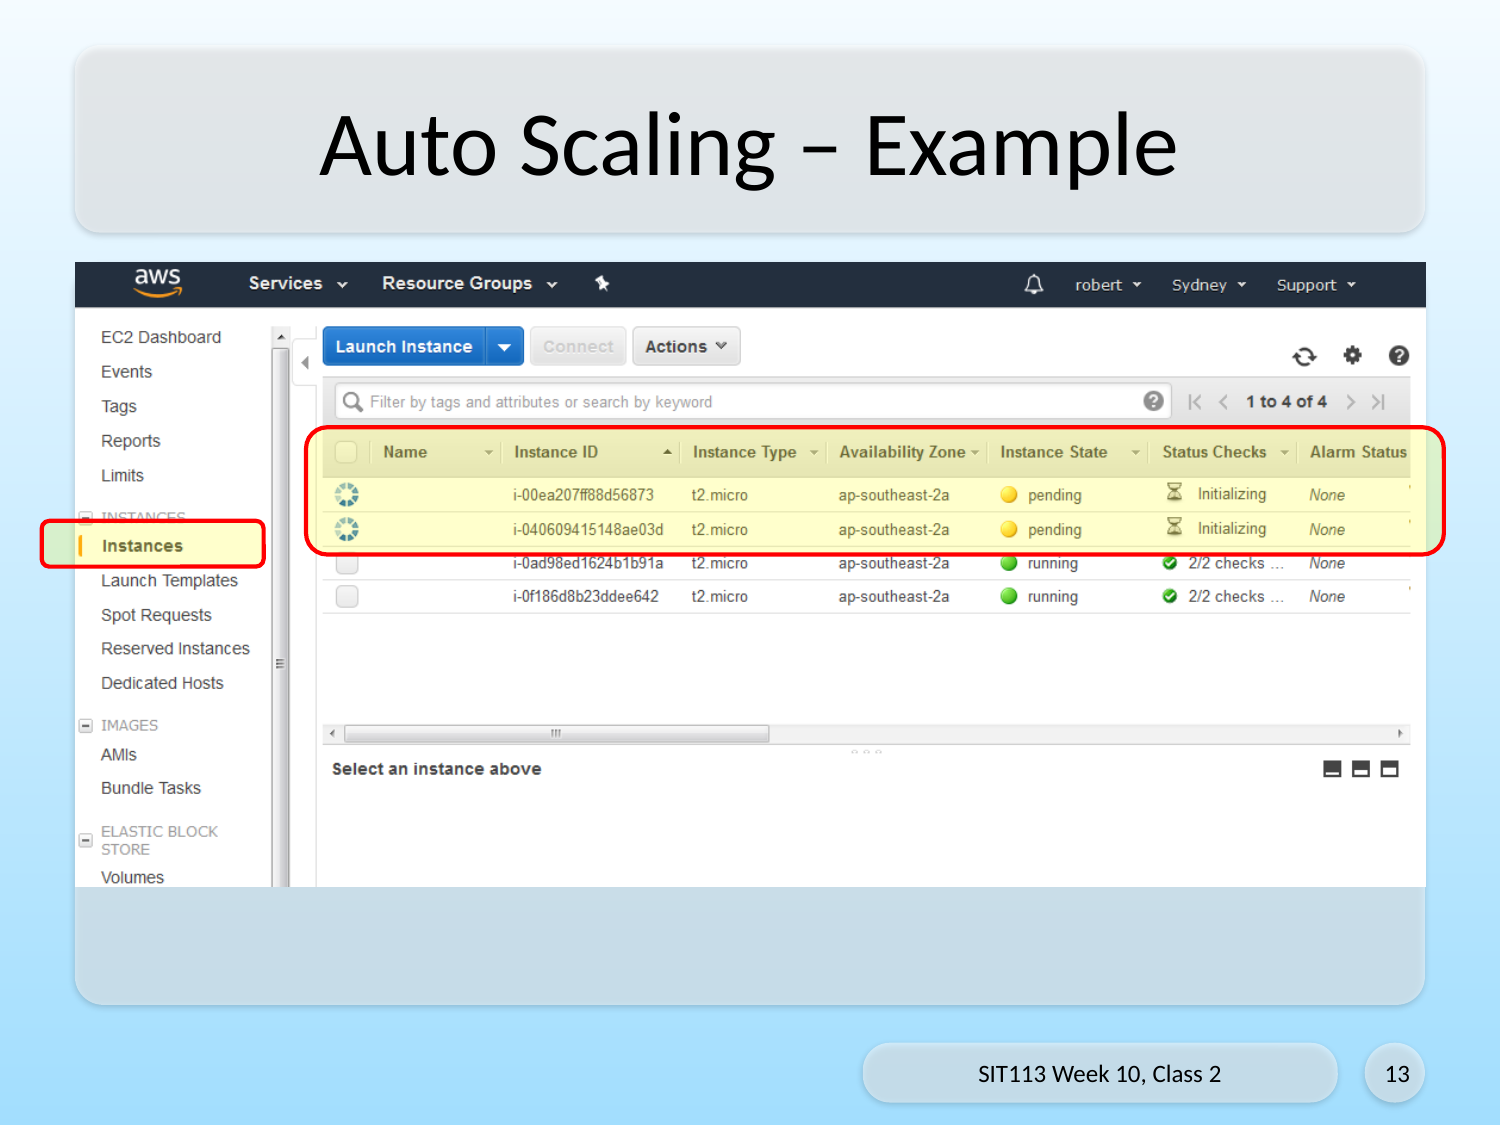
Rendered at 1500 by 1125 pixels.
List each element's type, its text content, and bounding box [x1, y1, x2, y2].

title Auto Scaling – Example [75, 45, 1425, 233]
text_box [39, 518, 69, 569]
picture [74, 262, 1427, 887]
slide_number 13 [1364, 1042, 1425, 1103]
text_box [1431, 426, 1446, 555]
footer SIT113 Week 10, Class 2 [862, 1042, 1338, 1103]
